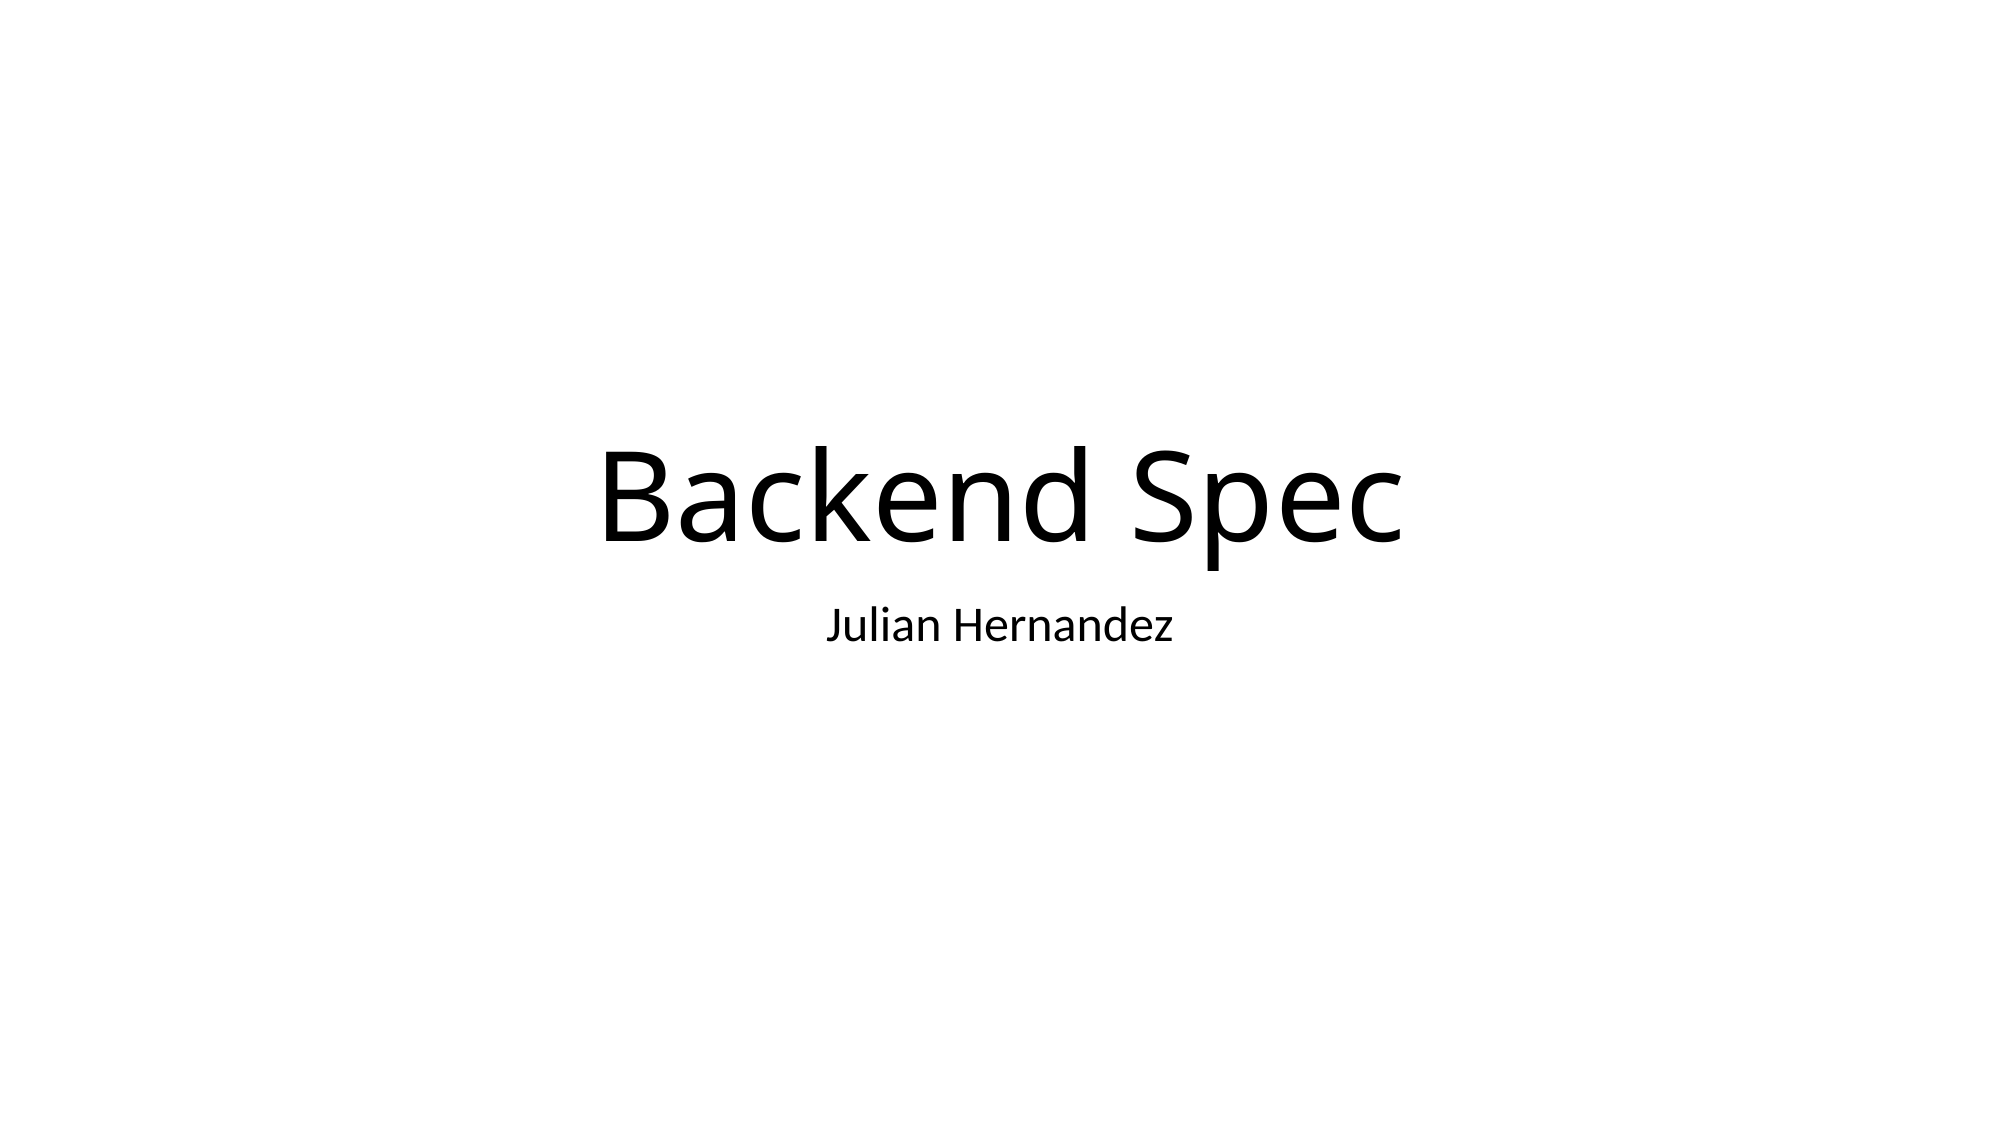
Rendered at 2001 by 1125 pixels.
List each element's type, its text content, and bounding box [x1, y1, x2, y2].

subtitle Julian Hernandez [249, 590, 1750, 863]
title Backend Spec [249, 184, 1750, 576]
